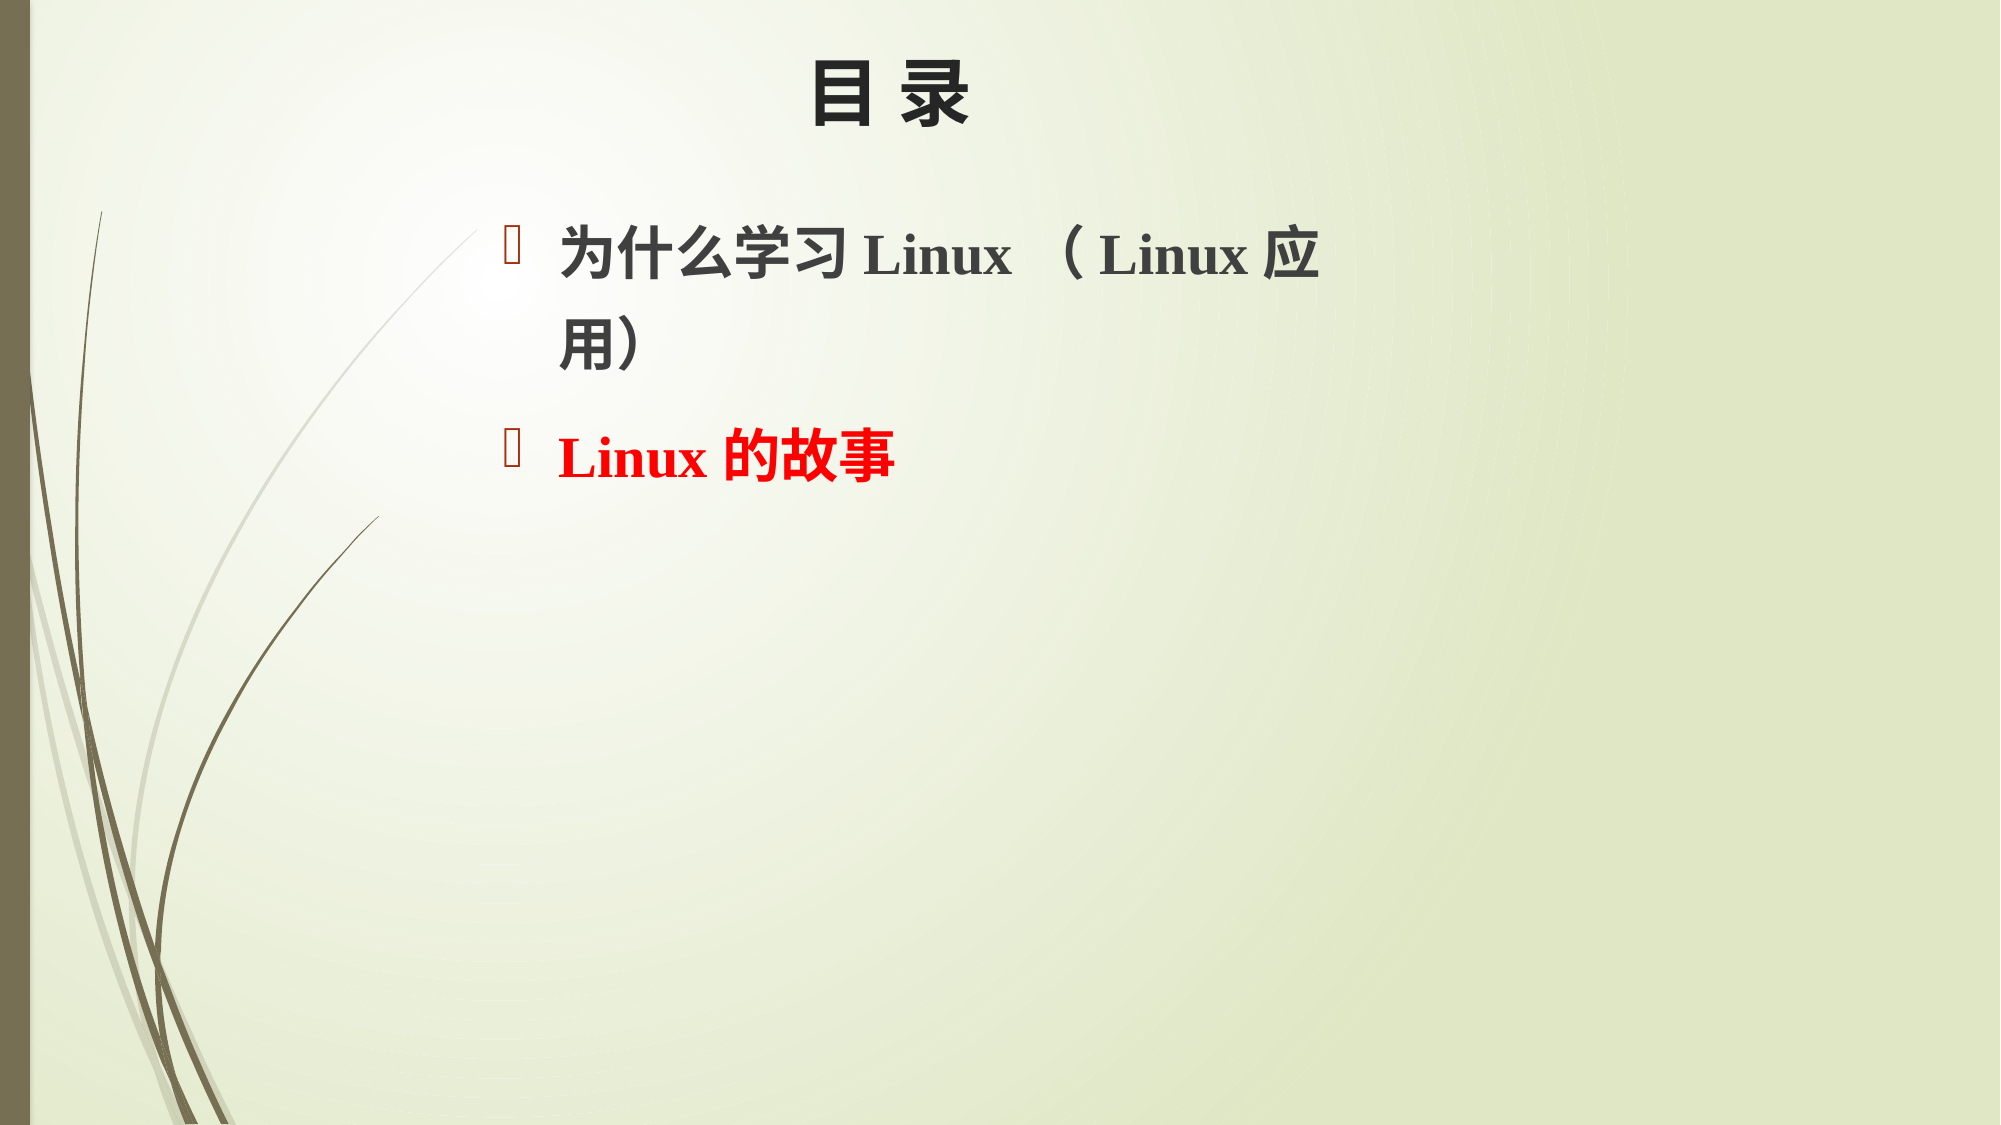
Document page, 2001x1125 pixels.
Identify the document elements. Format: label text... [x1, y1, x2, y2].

list 为什么学习Linux（Linux应用） Linux的故事 [487, 187, 1444, 1040]
title 目 录 [410, 37, 1367, 165]
